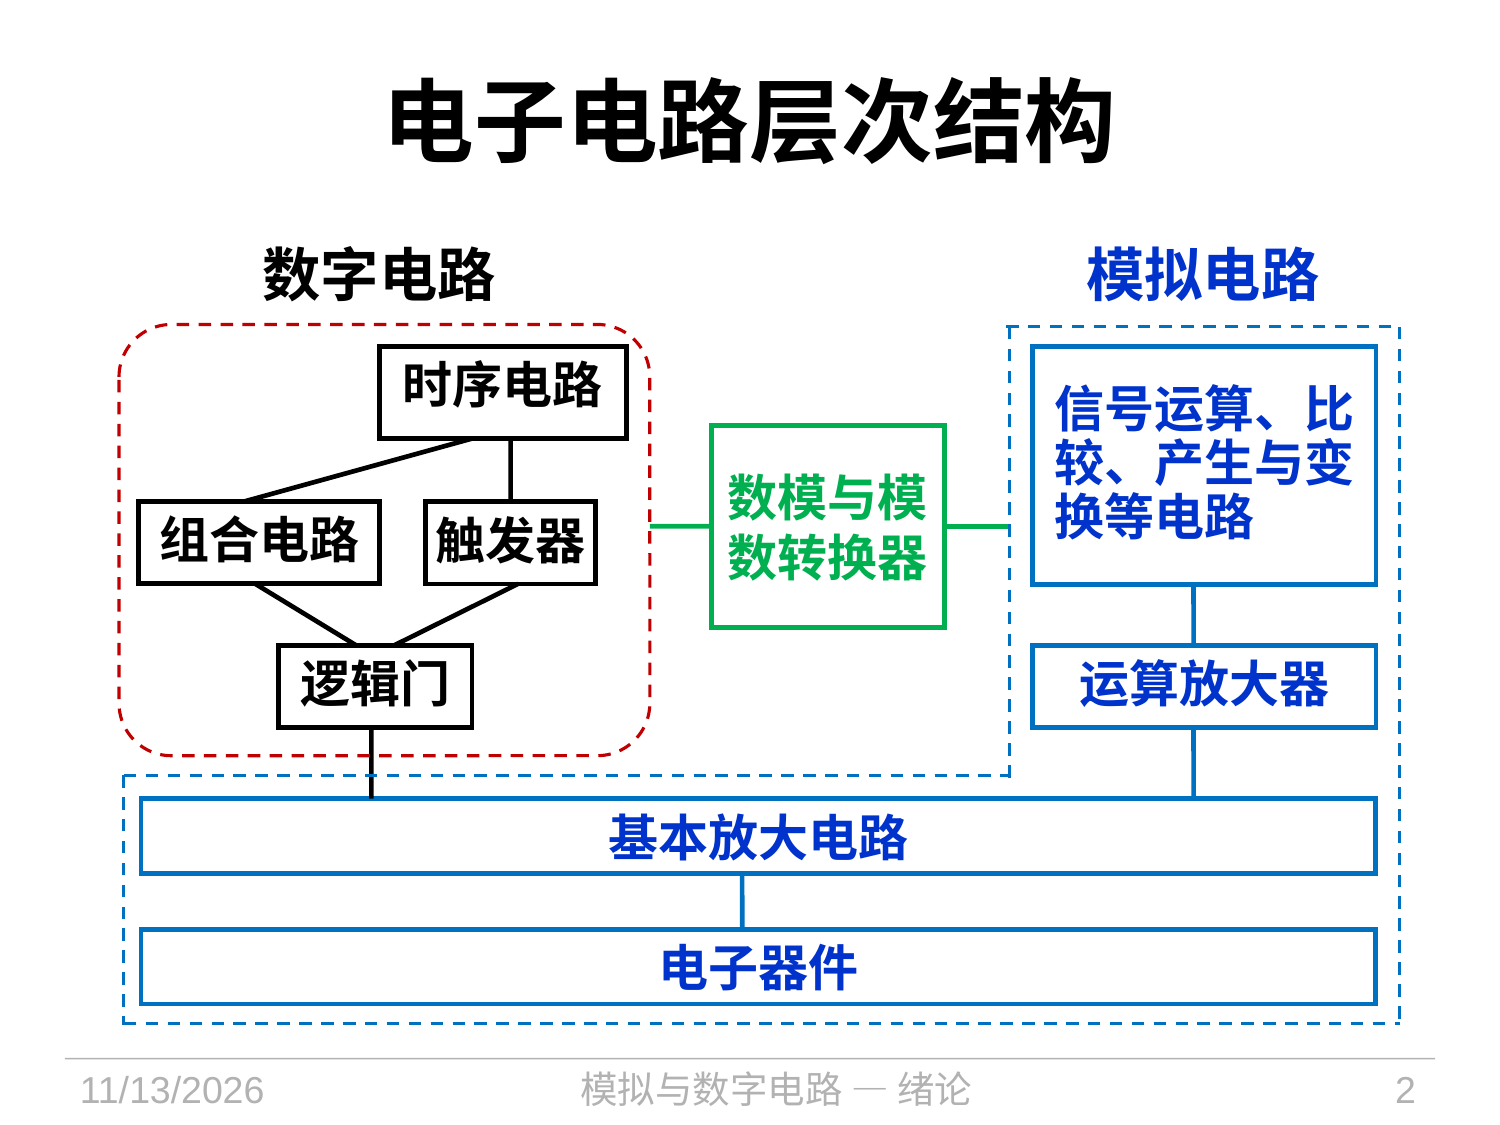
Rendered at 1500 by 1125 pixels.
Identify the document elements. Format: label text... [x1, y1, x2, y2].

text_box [118, 324, 651, 331]
slide_number 2 [1230, 1058, 1431, 1125]
text_box 数字电路 [214, 230, 545, 319]
text_box 模拟电路 [1017, 230, 1388, 319]
footer 模拟与数字电路 — 绪论 [373, 1058, 1179, 1125]
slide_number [64, 1058, 348, 1125]
title 电子电路层次结构 [75, 24, 1425, 213]
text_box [123, 326, 1400, 1026]
